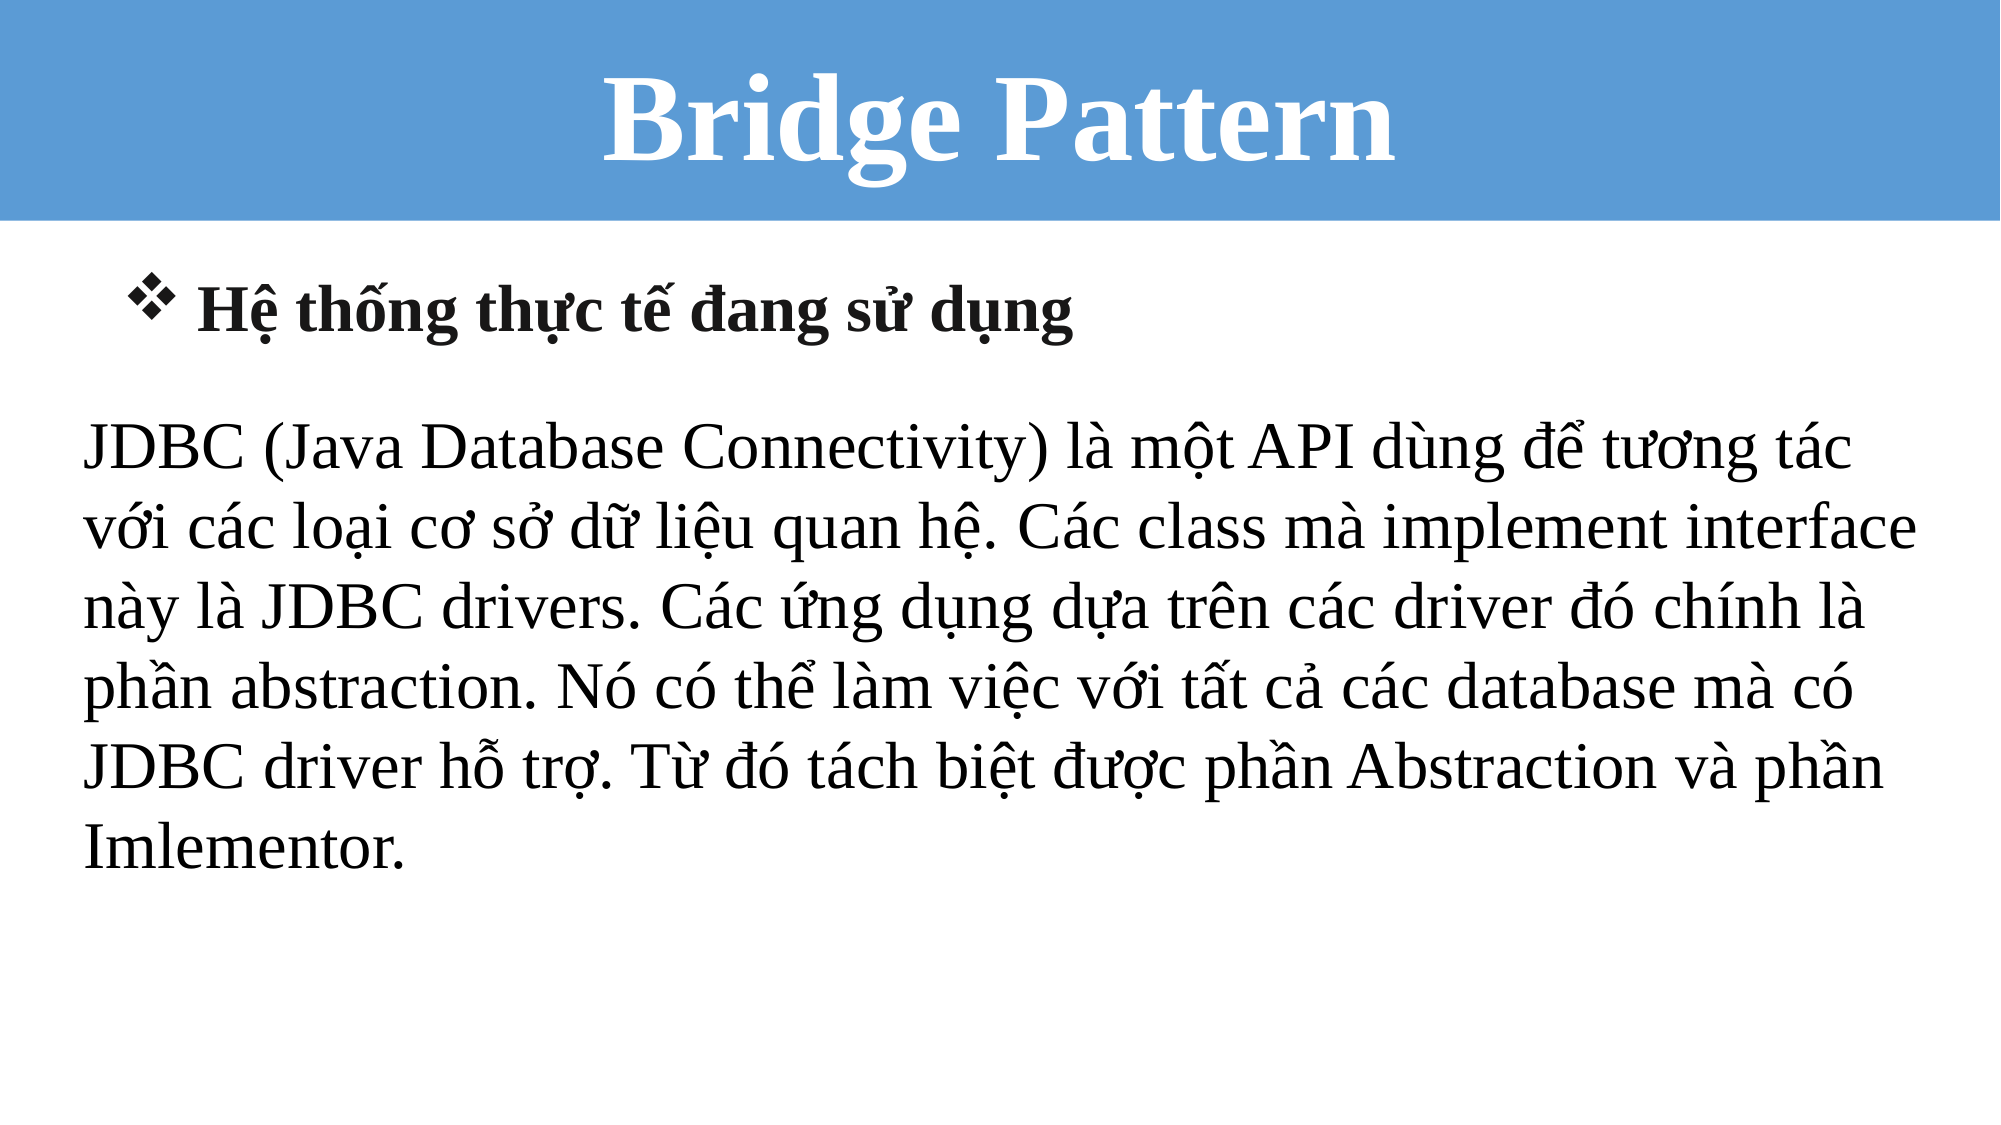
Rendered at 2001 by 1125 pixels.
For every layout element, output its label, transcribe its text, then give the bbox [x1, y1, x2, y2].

text_box JDBC (Java Database Connectivity) là một API dùng để tương tác với các loại cơ sở dữ liệu quan hệ. Các class mà implement interface này là JDBC drivers. Các ứng dụng dựa trên các driver đó chính là phần abstraction. Nó có thể làm việc với tất cả các database mà có JDBC driver hỗ trợ. Từ đó tách biệt được phần Abstraction và phần Imlementor. [68, 394, 1973, 890]
text_box Bridge Pattern [0, 0, 2000, 222]
text_box Hệ thống thực tế đang sử dụng [107, 216, 1091, 352]
